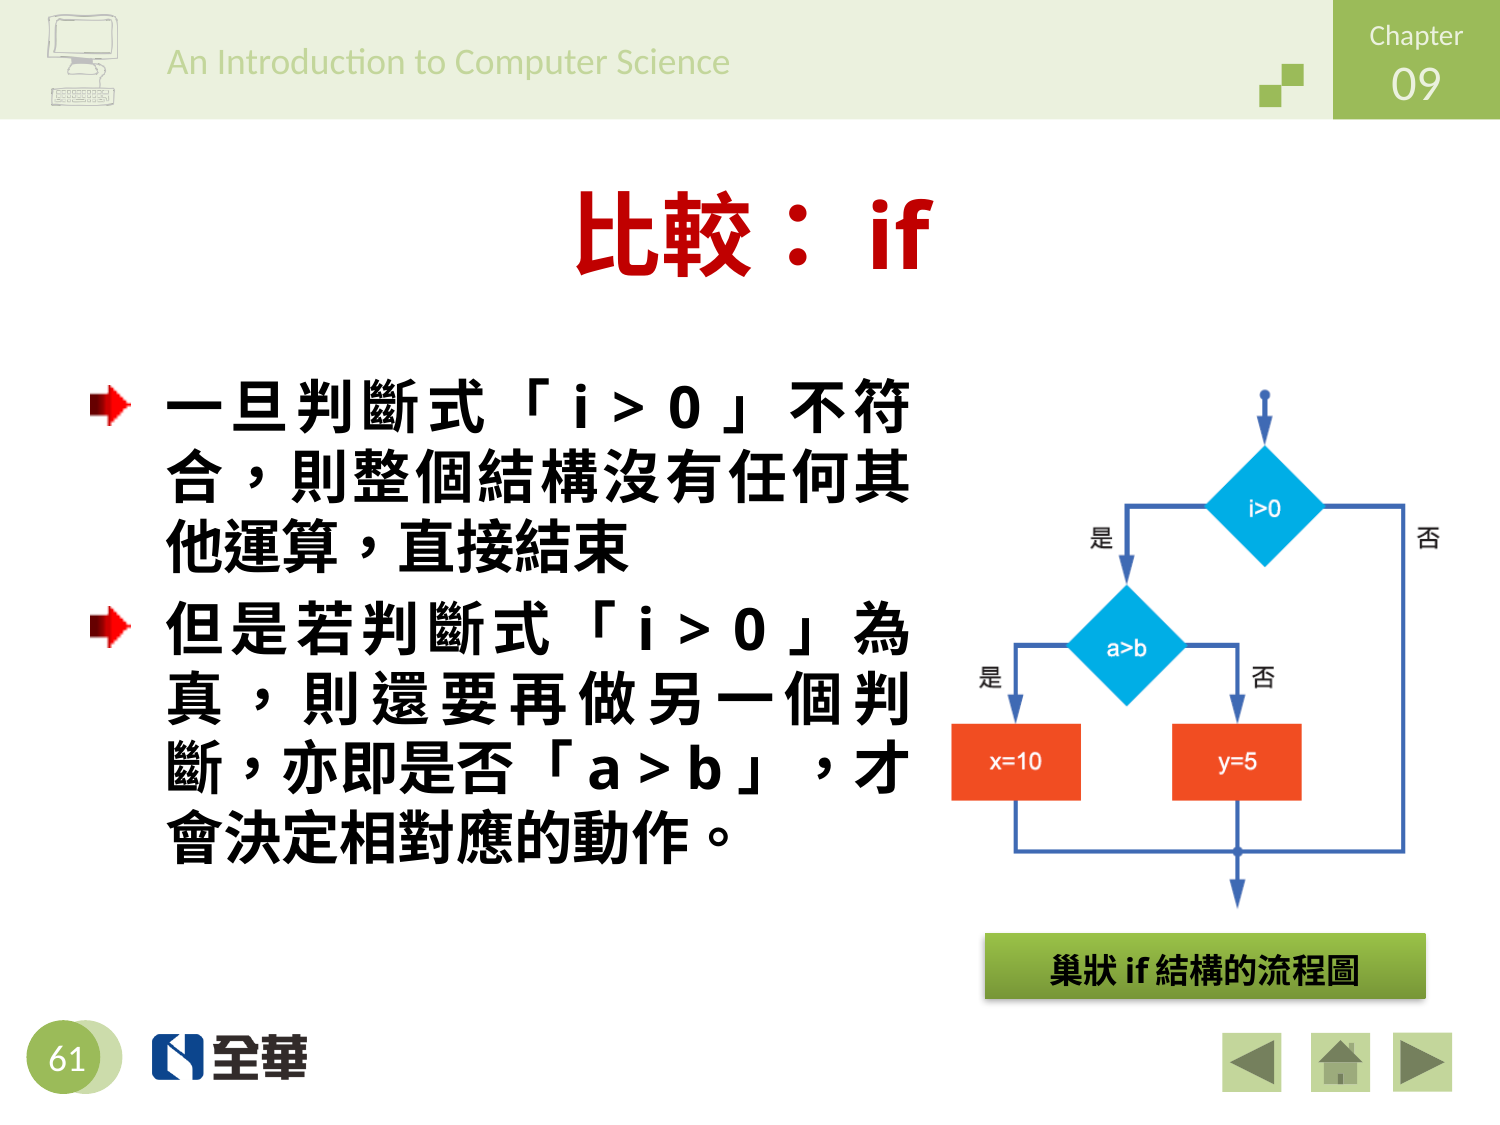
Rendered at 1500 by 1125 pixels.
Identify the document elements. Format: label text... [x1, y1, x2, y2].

picture [47, 14, 118, 106]
picture [90, 385, 131, 426]
picture [90, 606, 131, 648]
title 比較：if [75, 138, 1425, 327]
list 一旦判斷式「i > 0」不符合，則整個結構沒有任何其他運算，直接結束 但是若判斷式「i > 0」為真，則還要再做另一個判斷，亦即是否「a > b」，才會決定相對應的動作。 [75, 363, 928, 1005]
text_box 巢狀if結構的流程圖 [985, 933, 1426, 999]
picture [936, 377, 1484, 919]
picture [152, 1034, 307, 1080]
